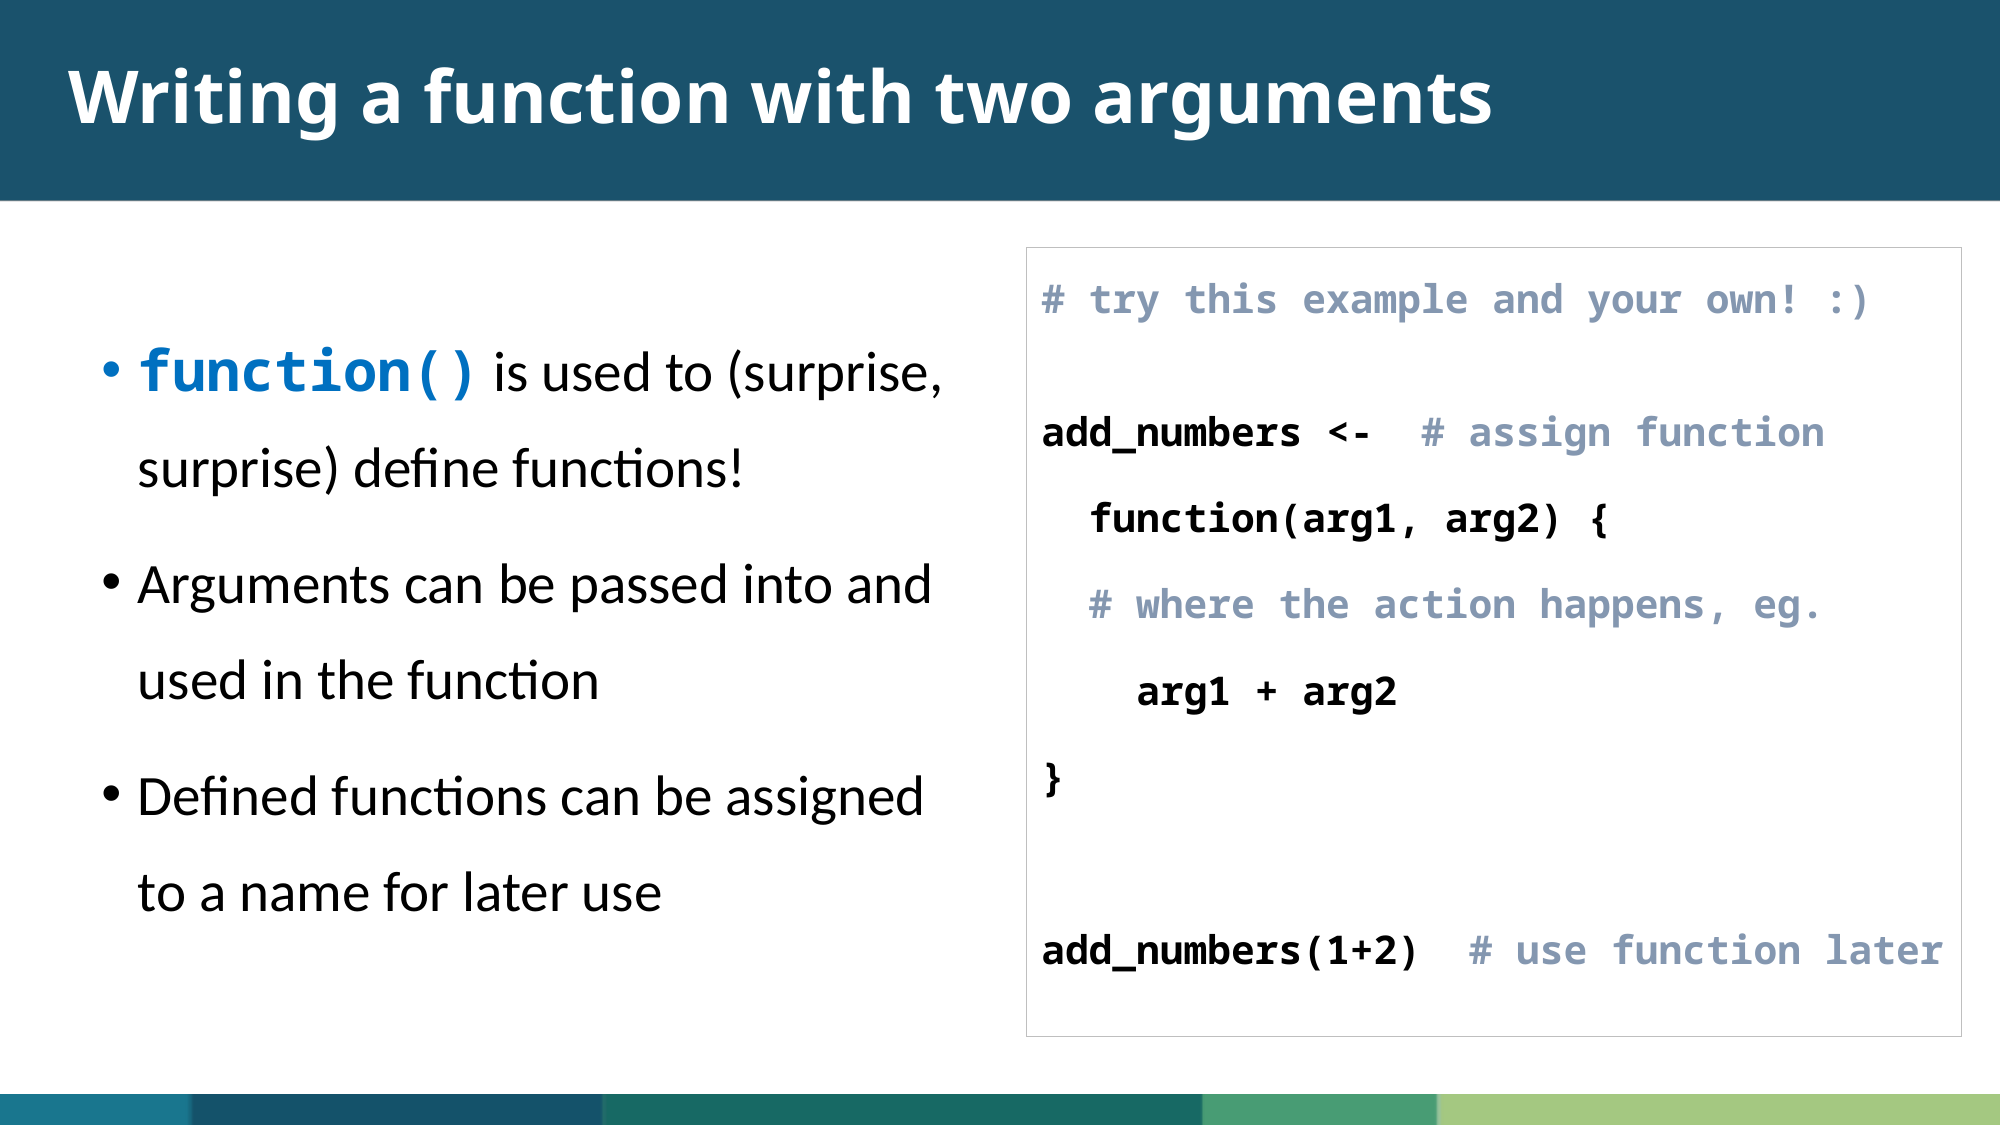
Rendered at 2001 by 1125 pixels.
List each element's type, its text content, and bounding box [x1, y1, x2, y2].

text_box # try this example and your own! :) add_numbers <- # assign function function(arg1, arg2) { # where the action happens, eg. arg1 + arg2 } add_numbers(1+2) # use function later [1026, 247, 1962, 1037]
picture [0, 1094, 2000, 1125]
list function() is used to (surprise, surprise) define functions! Arguments can be passed into and used in the function Defined functions can be assigned to a name for later use [86, 299, 964, 1014]
picture [0, 0, 2000, 203]
